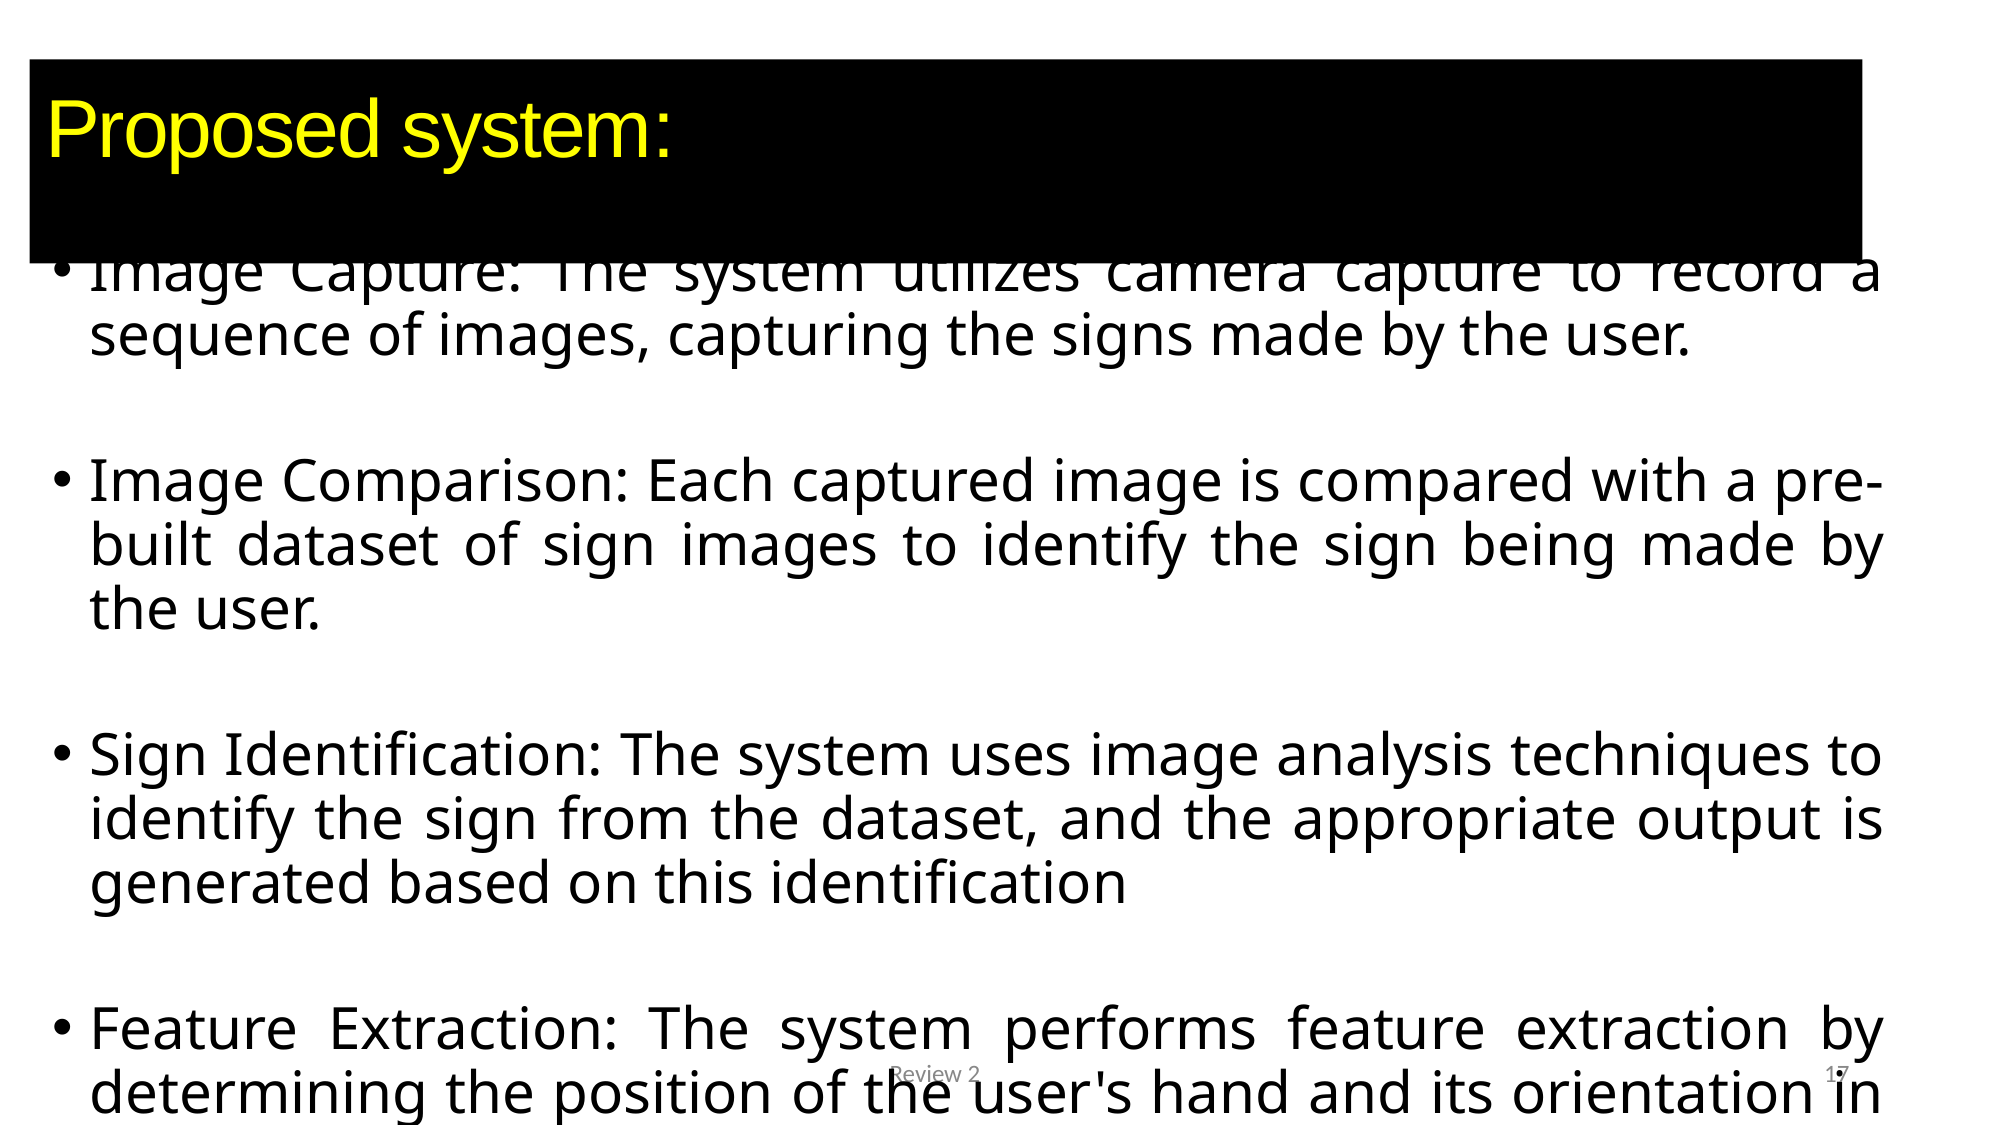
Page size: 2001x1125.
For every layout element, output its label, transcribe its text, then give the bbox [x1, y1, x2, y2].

title Proposed system: [29, 59, 1863, 264]
text_box Image Capture: The system utilizes camera capture to record a sequence of images, capturing the signs made by the user. Image Comparison: Each captured image is compared with a pre-built dataset of sign images to identify the sign being made by the user. Sign Identification: The system uses image analysis techniques to identify the sign from the dataset, and the appropriate output is generated based on this identification Feature Extraction: The system performs feature extraction by determining the position of the user's hand and its orientation in the captured images [50, 230, 1885, 1125]
slide_number 17 [1817, 1061, 1856, 1091]
